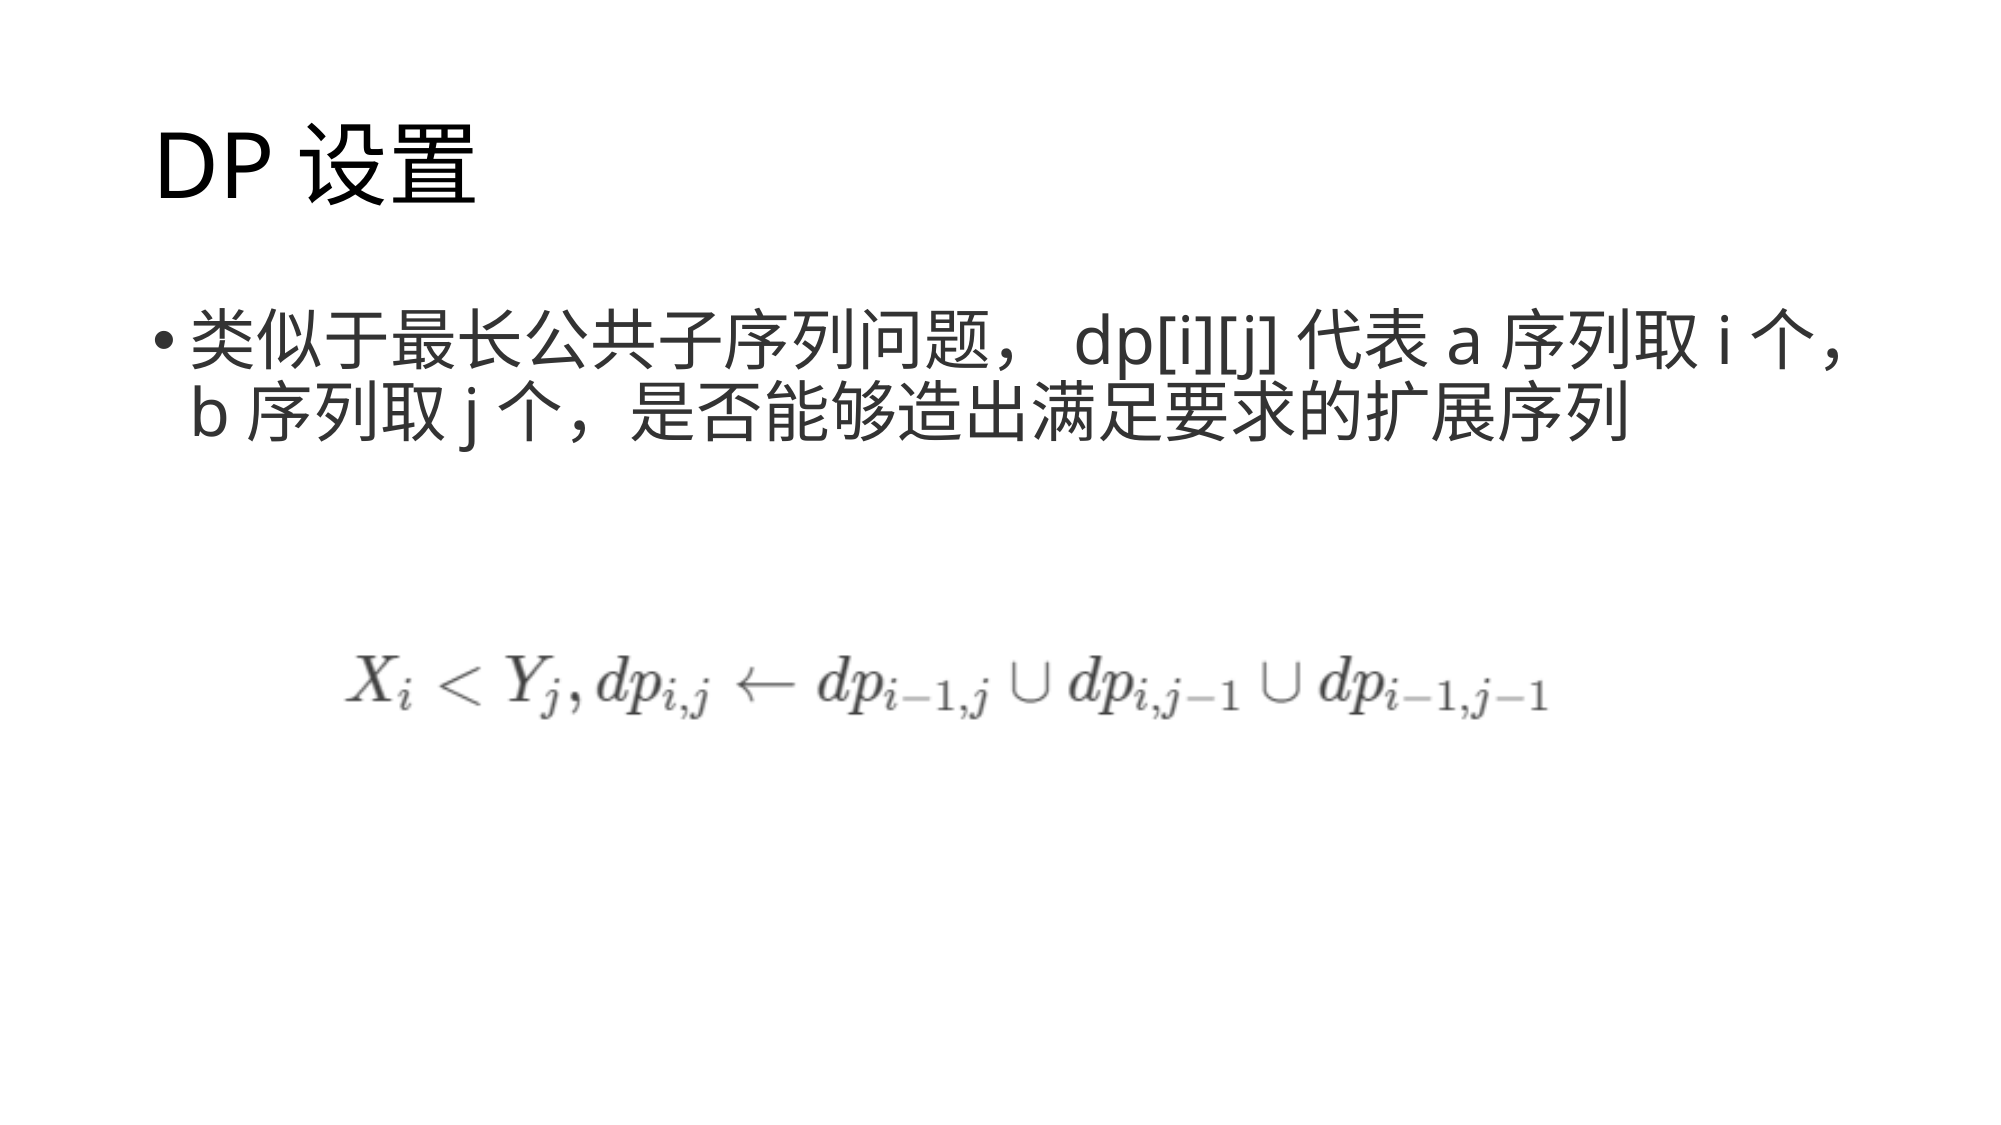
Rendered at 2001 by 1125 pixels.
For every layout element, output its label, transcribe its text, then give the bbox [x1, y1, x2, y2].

list 类似于最长公共子序列问题，dp[i][j]代表a序列取i个，b序列取j个，是否能够造出满足要求的扩展序列 [137, 299, 1863, 1110]
title DP设置 [137, 59, 1863, 278]
picture [122, 620, 1716, 747]
